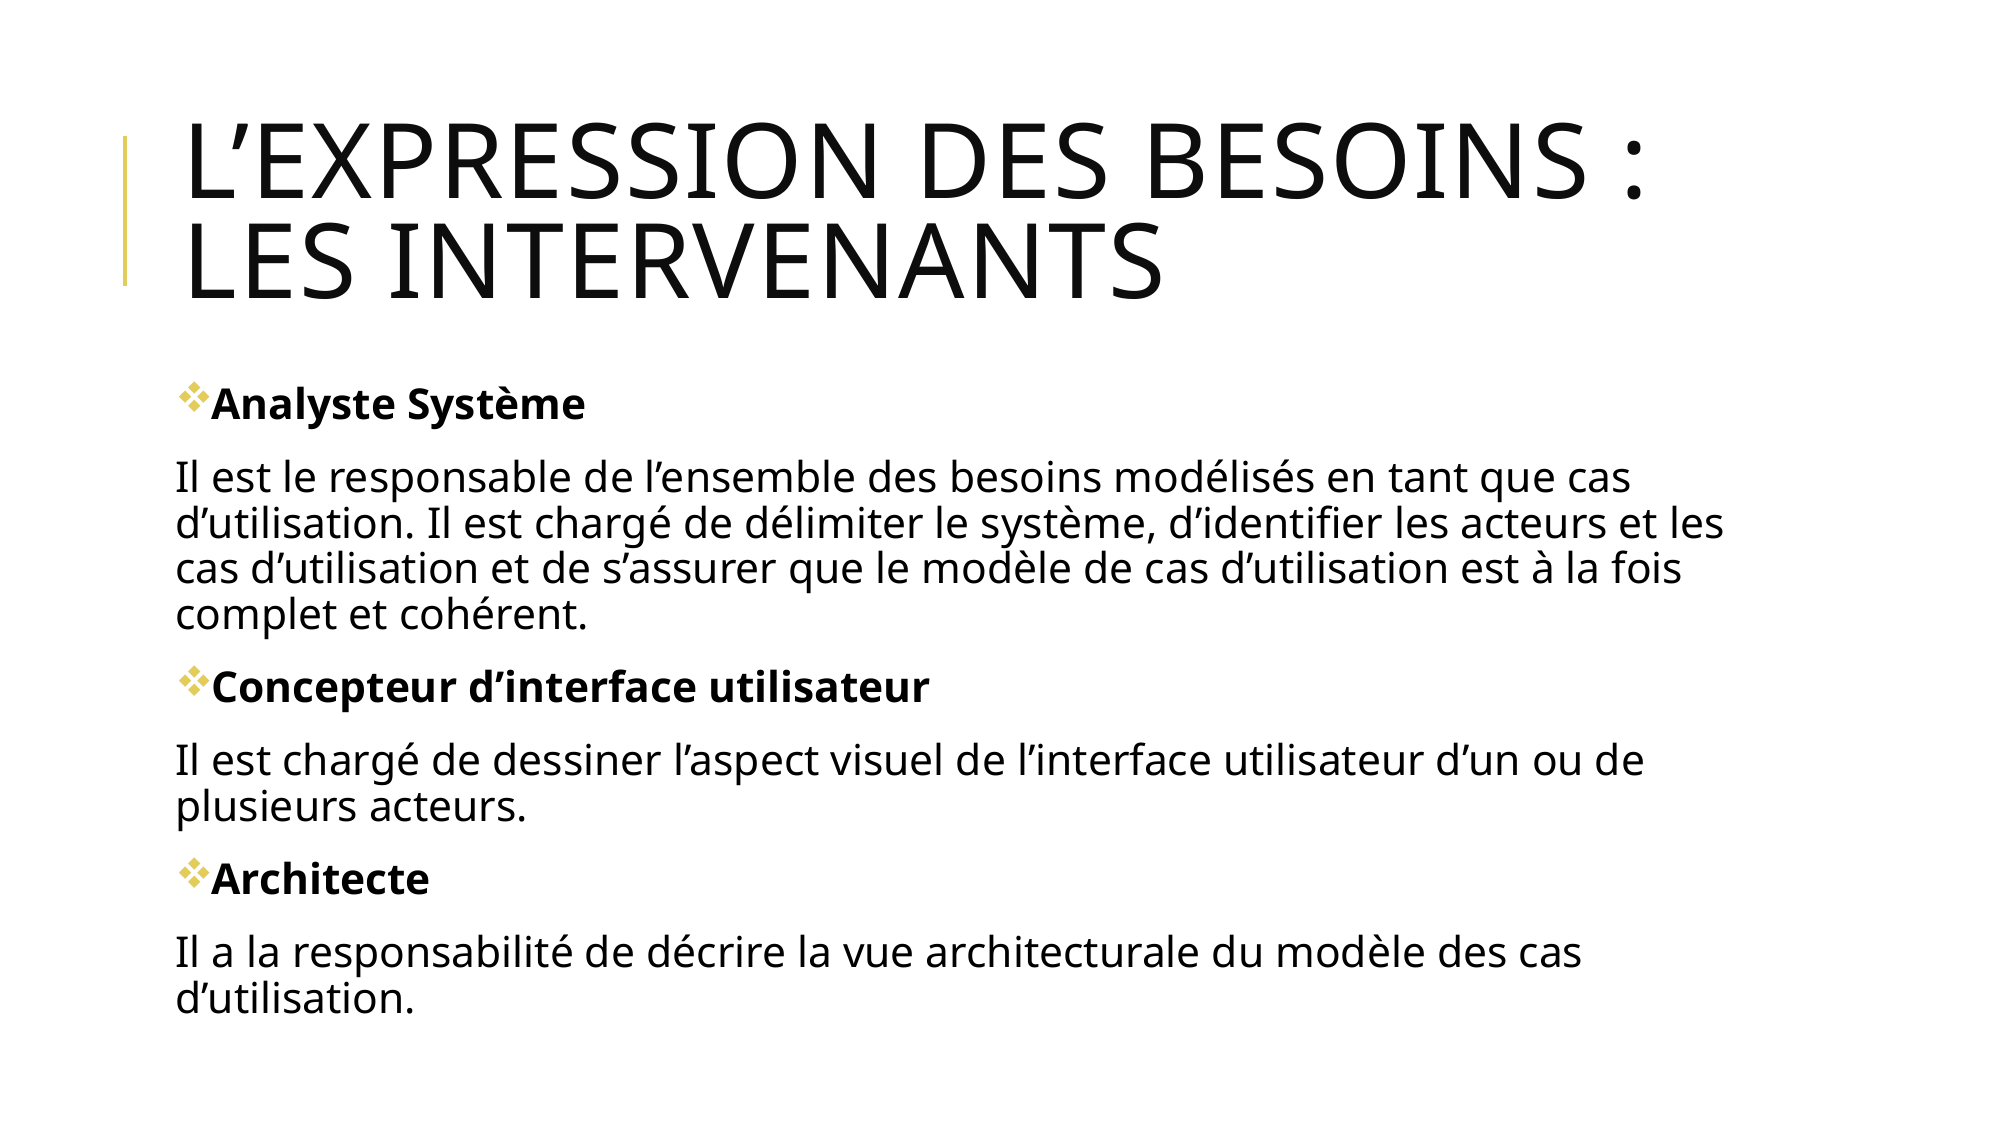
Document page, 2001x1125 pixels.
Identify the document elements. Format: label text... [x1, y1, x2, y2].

list Analyste Système Il est le responsable de l’ensemble des besoins modélisés en tant que cas d’utilisation. Il est chargé de délimiter le système, d’identifier les acteurs et les cas d’utilisation et de s’assurer que le modèle de cas d’utilisation est à la fois complet et cohérent. Concepteur d’interface utilisateur Il est chargé de dessiner l’aspect visuel de l’interface utilisateur d’un ou de plusieurs acteurs. Architecte Il a la responsabilité de décrire la vue architecturale du modèle des cas d’utilisation. [168, 375, 1763, 1035]
title L’expression des besoins : Les intervenants [168, 96, 1763, 342]
